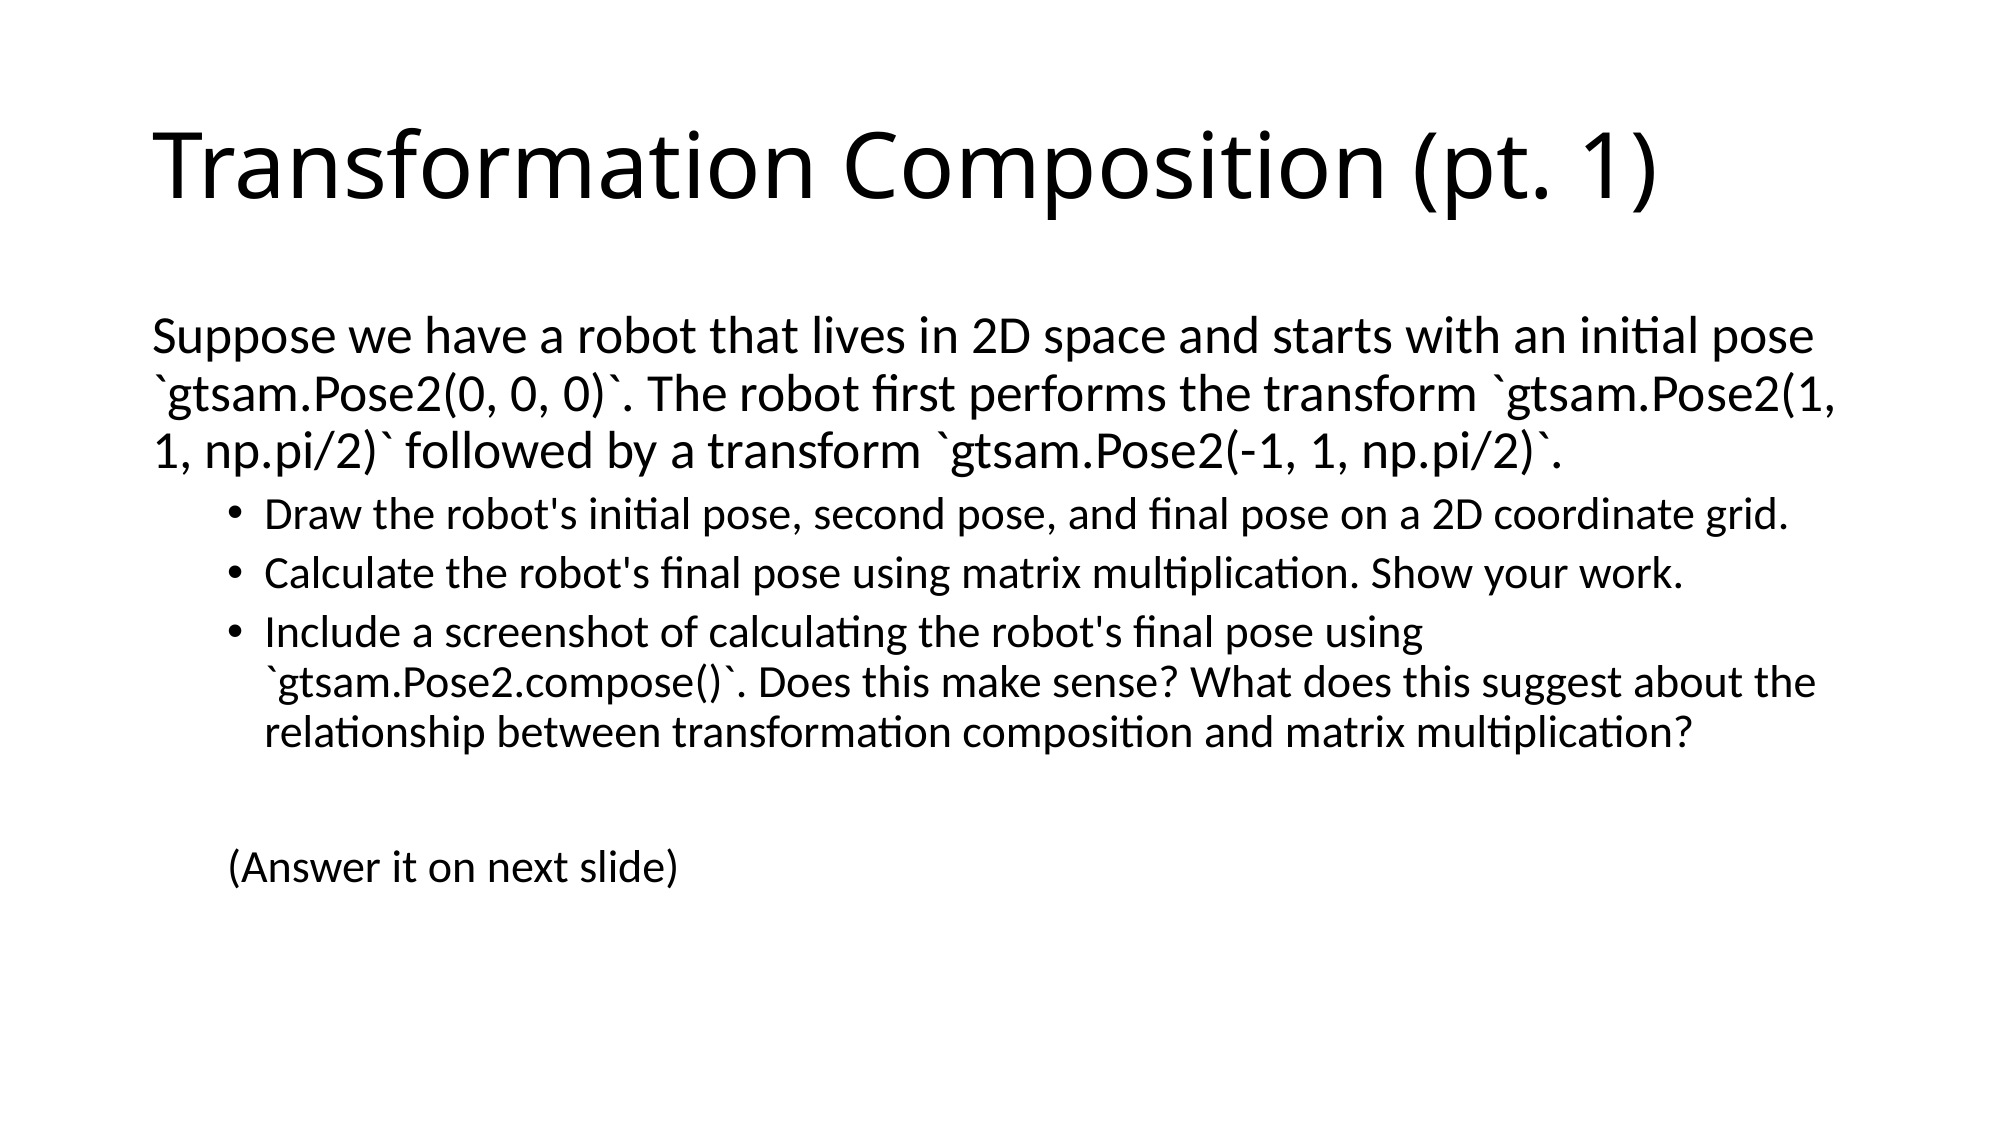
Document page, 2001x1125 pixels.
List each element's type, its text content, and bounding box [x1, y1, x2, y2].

list Suppose we have a robot that lives in 2D space and starts with an initial pose `gtsam.Pose2(0, 0, 0)`. The robot first performs the transform `gtsam.Pose2(1, 1, np.pi/2)` followed by a transform `gtsam.Pose2(-1, 1, np.pi/2)`. Draw the robot's initial pose, second pose, and final pose on a 2D coordinate grid. Calculate the robot's final pose using matrix multiplication. Show your work. Include a screenshot of calculating the robot's final pose using `gtsam.Pose2.compose()`. Does this make sense? What does this suggest about the relationship between transformation composition and matrix multiplication? (Answer it on next slide) [137, 299, 1863, 1014]
title Transformation Composition (pt. 1) [137, 59, 1863, 278]
